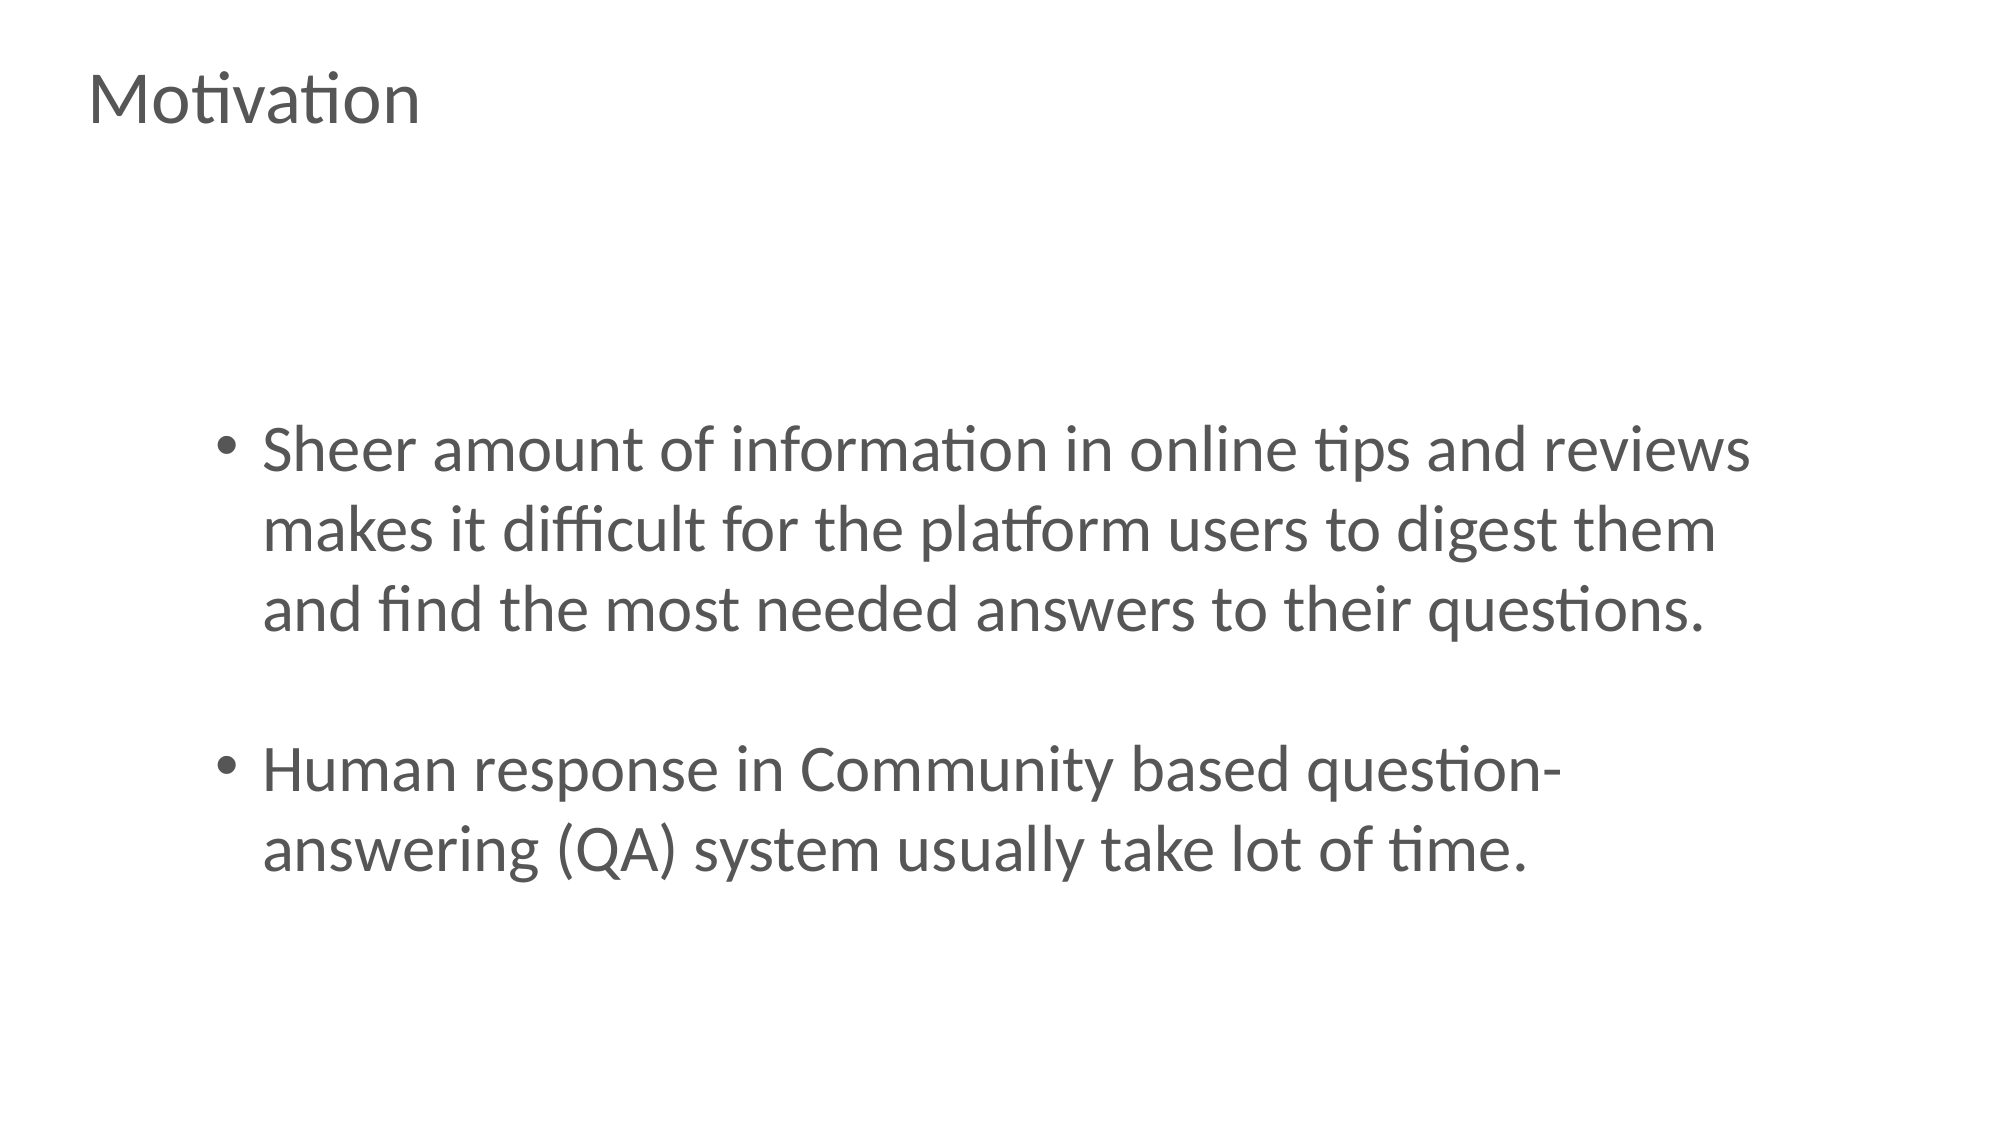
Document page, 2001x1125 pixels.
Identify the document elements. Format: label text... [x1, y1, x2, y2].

text_box Motivation [72, 41, 1740, 147]
text_box Sheer amount of information in online tips and reviews makes it difficult for the platform users to digest them and find the most needed answers to their questions. Human response in Community based question-answering (QA) system usually take lot of time. [200, 397, 1800, 892]
